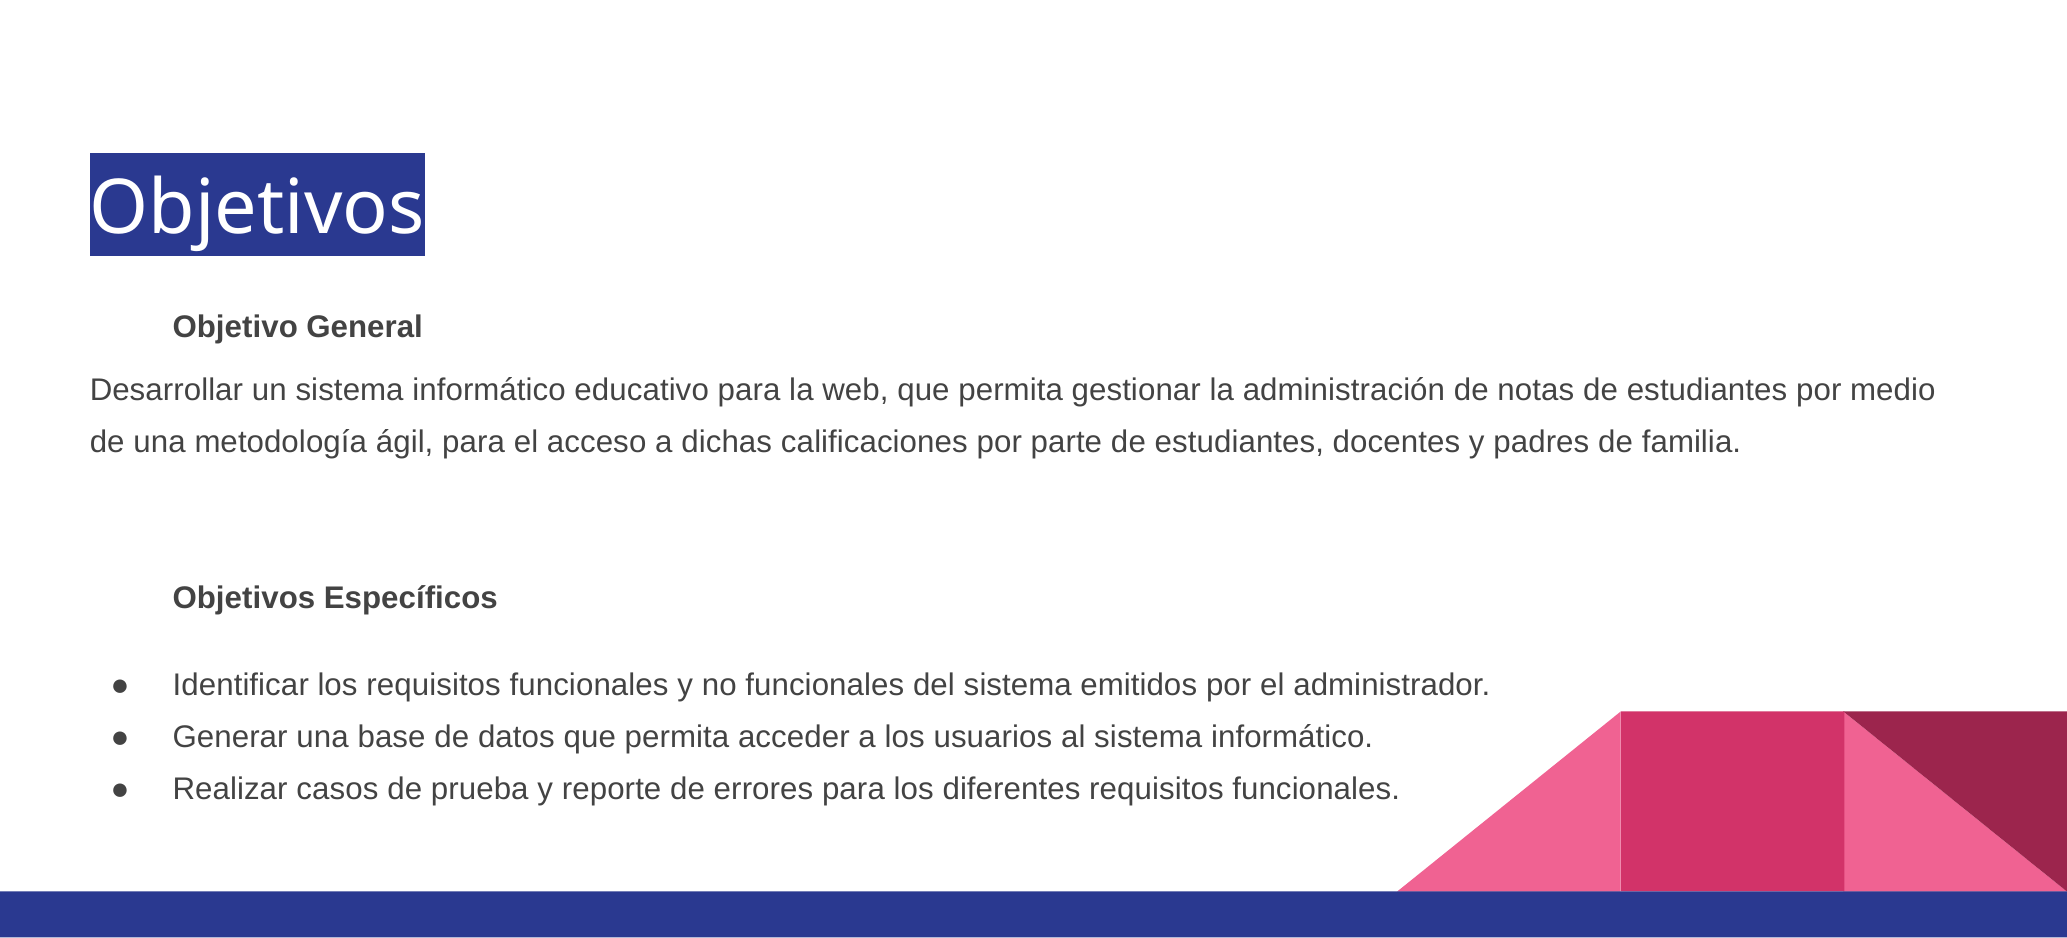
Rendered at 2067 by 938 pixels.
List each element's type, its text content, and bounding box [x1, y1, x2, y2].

list Objetivos Objetivo General Desarrollar un sistema informático educativo para la web, que permita gestionar la administración de notas de estudiantes por medio de una metodología ágil, para el acceso a dichas calificaciones por parte de estudiantes, docentes y padres de familia. Objetivos Específicos Identificar los requisitos funcionales y no funcionales del sistema emitidos por el administrador. Generar una base de datos que permita acceder a los usuarios al sistema informático. Realizar casos de prueba y reporte de errores para los diferentes requisitos funcionales. [70, 79, 1997, 833]
